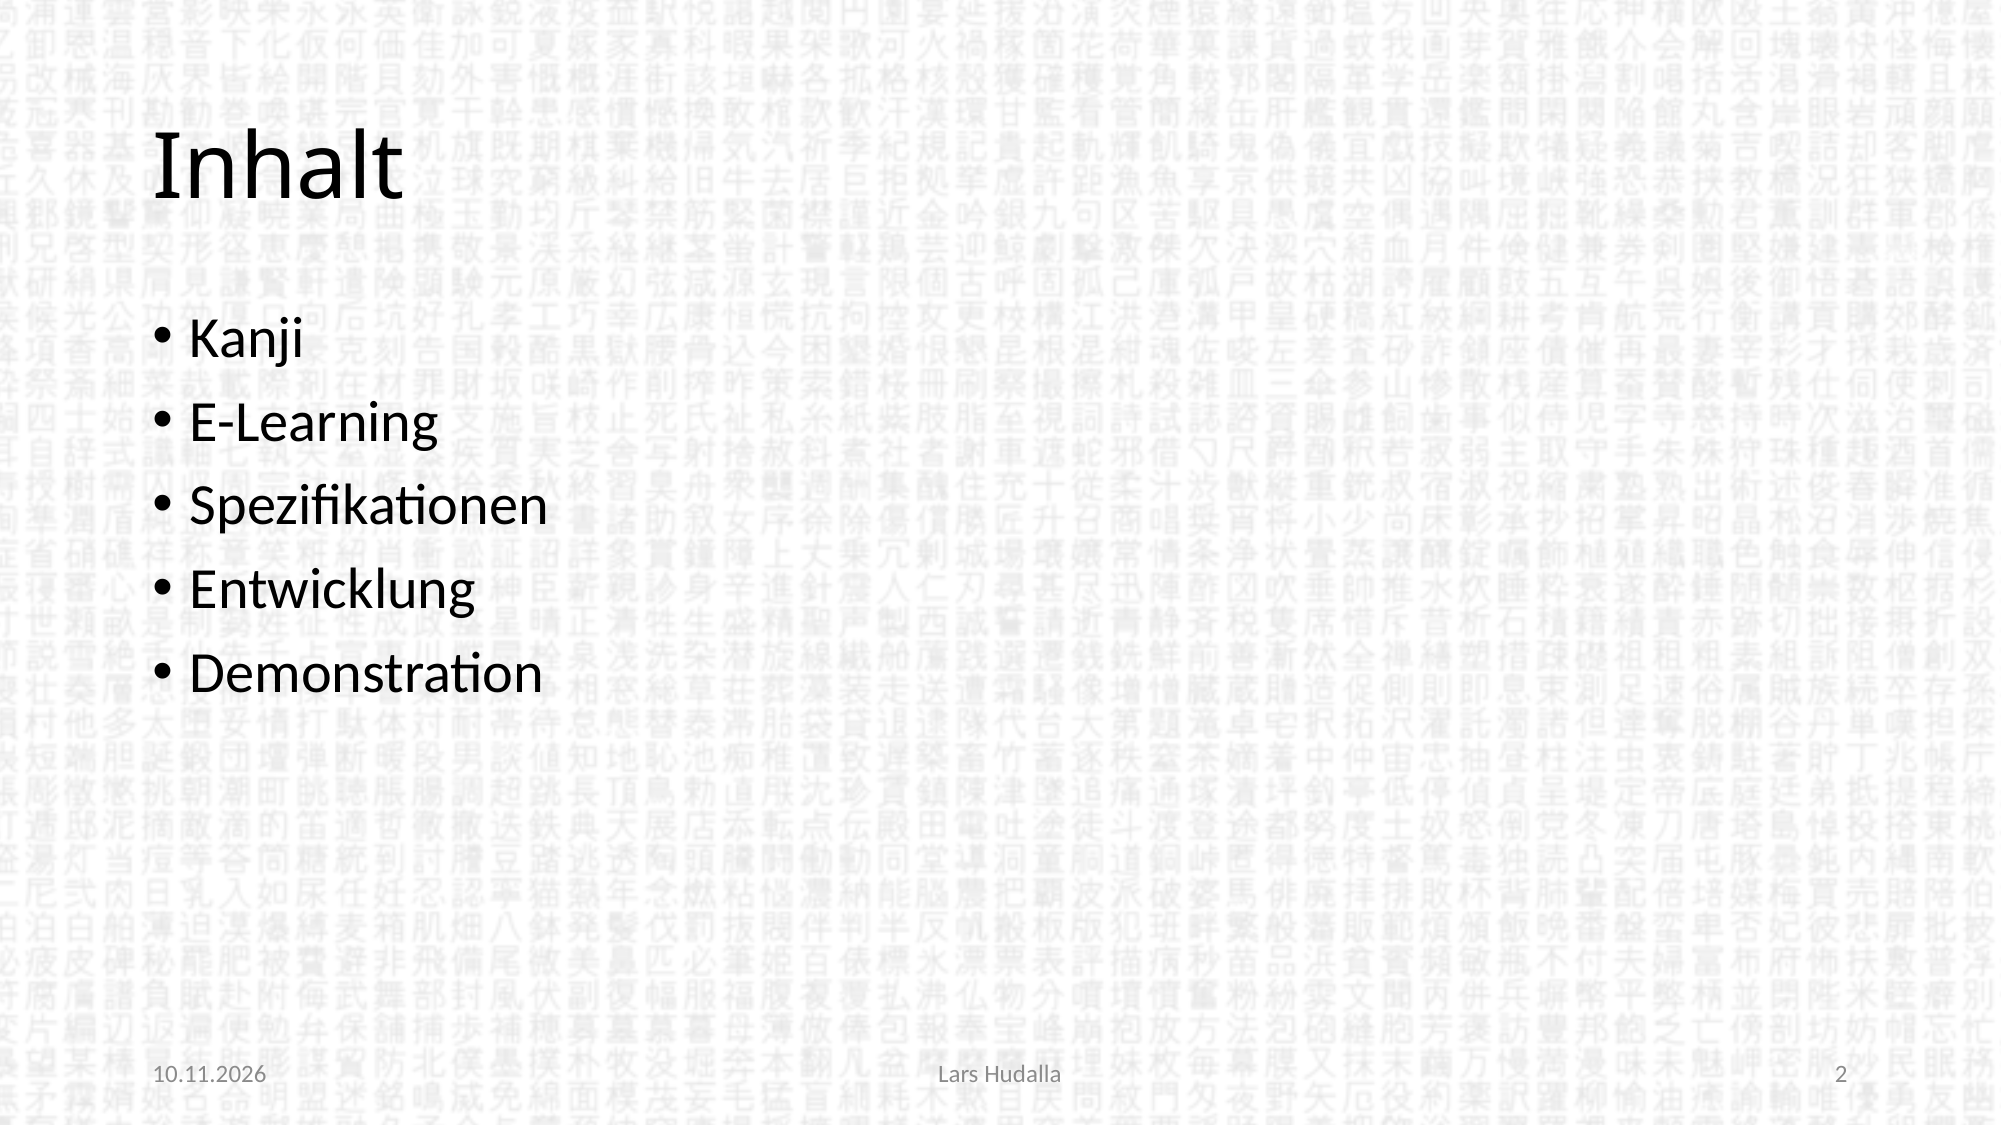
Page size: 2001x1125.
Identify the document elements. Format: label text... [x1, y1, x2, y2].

footer Lars Hudalla [662, 1042, 1338, 1103]
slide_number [137, 1042, 588, 1103]
title Inhalt [137, 59, 1863, 278]
list Kanji E-Learning Spezifikationen Entwicklung Demonstration [137, 299, 1863, 1014]
slide_number 2 [1412, 1042, 1863, 1103]
